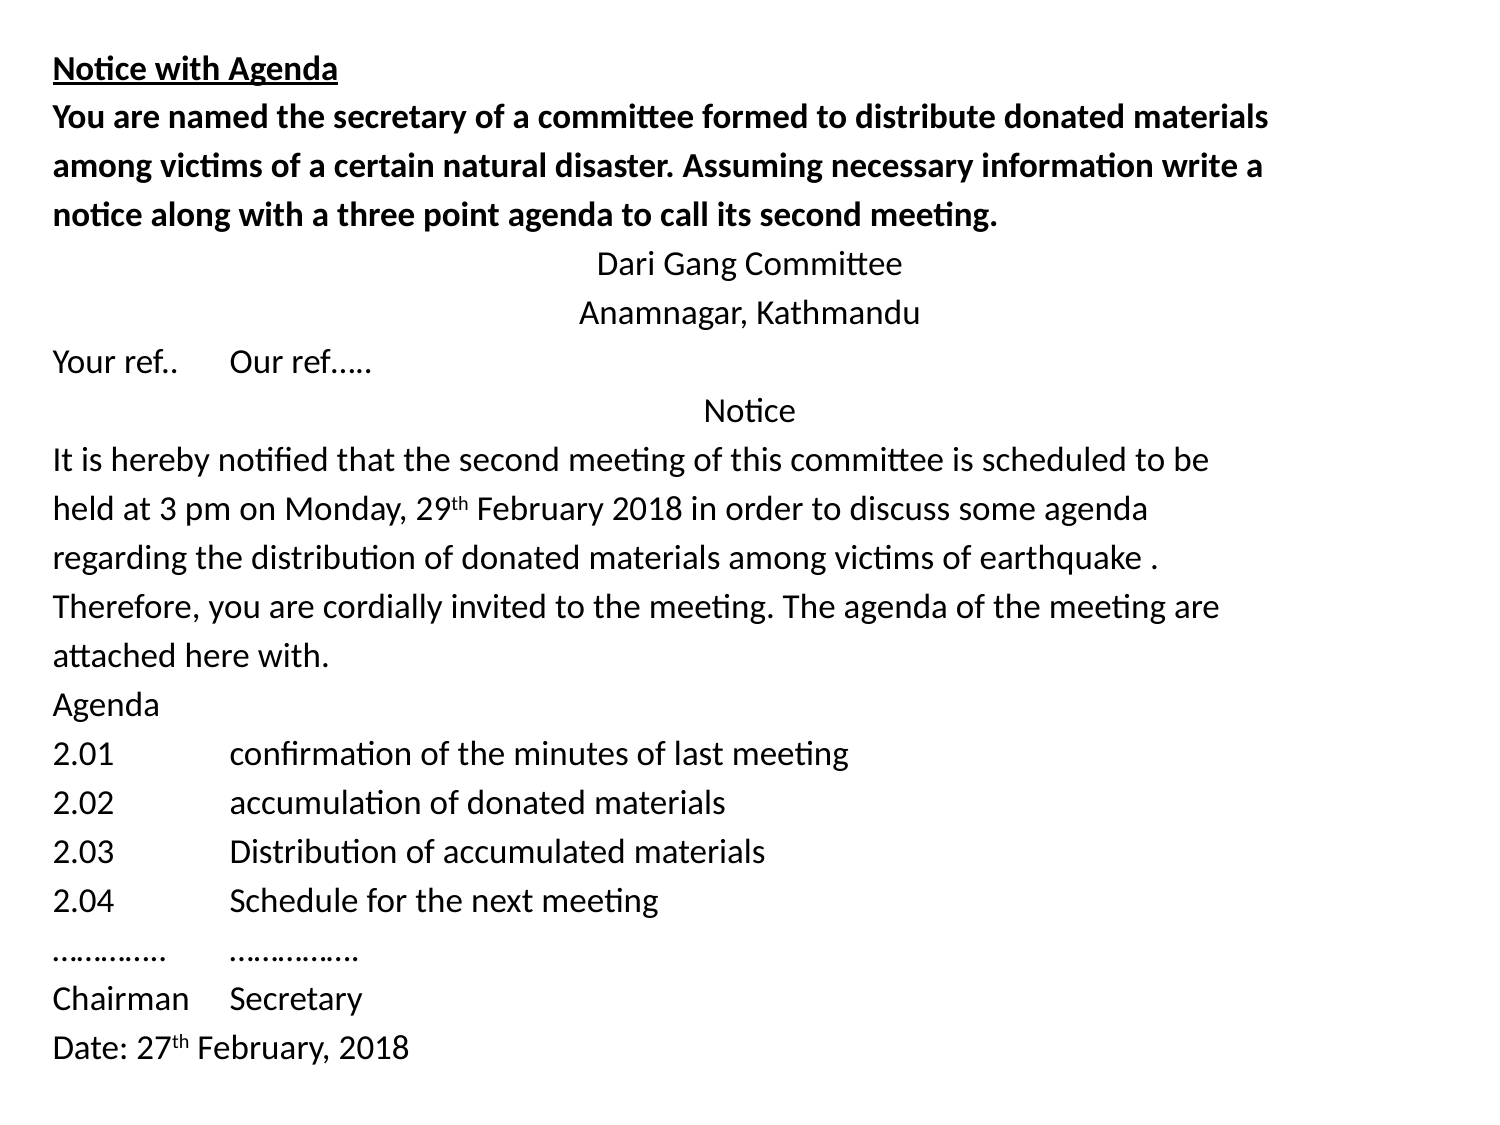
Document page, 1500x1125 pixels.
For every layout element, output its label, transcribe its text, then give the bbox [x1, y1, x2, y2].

list Notice with Agenda You are named the secretary of a committee formed to distribute donated materials among victims of a certain natural disaster. Assuming necessary information write a notice along with a three point agenda to call its second meeting. Dari Gang Committee Anamnagar, Kathmandu Your ref.. Our ref….. Notice It is hereby notified that the second meeting of this committee is scheduled to be held at 3 pm on Monday, 29th February 2018 in order to discuss some agenda regarding the distribution of donated materials among victims of earthquake . Therefore, you are cordially invited to the meeting. The agenda of the meeting are attached here with. Agenda 2.01 confirmation of the minutes of last meeting 2.02 accumulation of donated materials 2.03 Distribution of accumulated materials 2.04 Schedule for the next meeting ………….. ……………. Chairman Secretary Date: 27th February, 2018 [37, 37, 1463, 1075]
